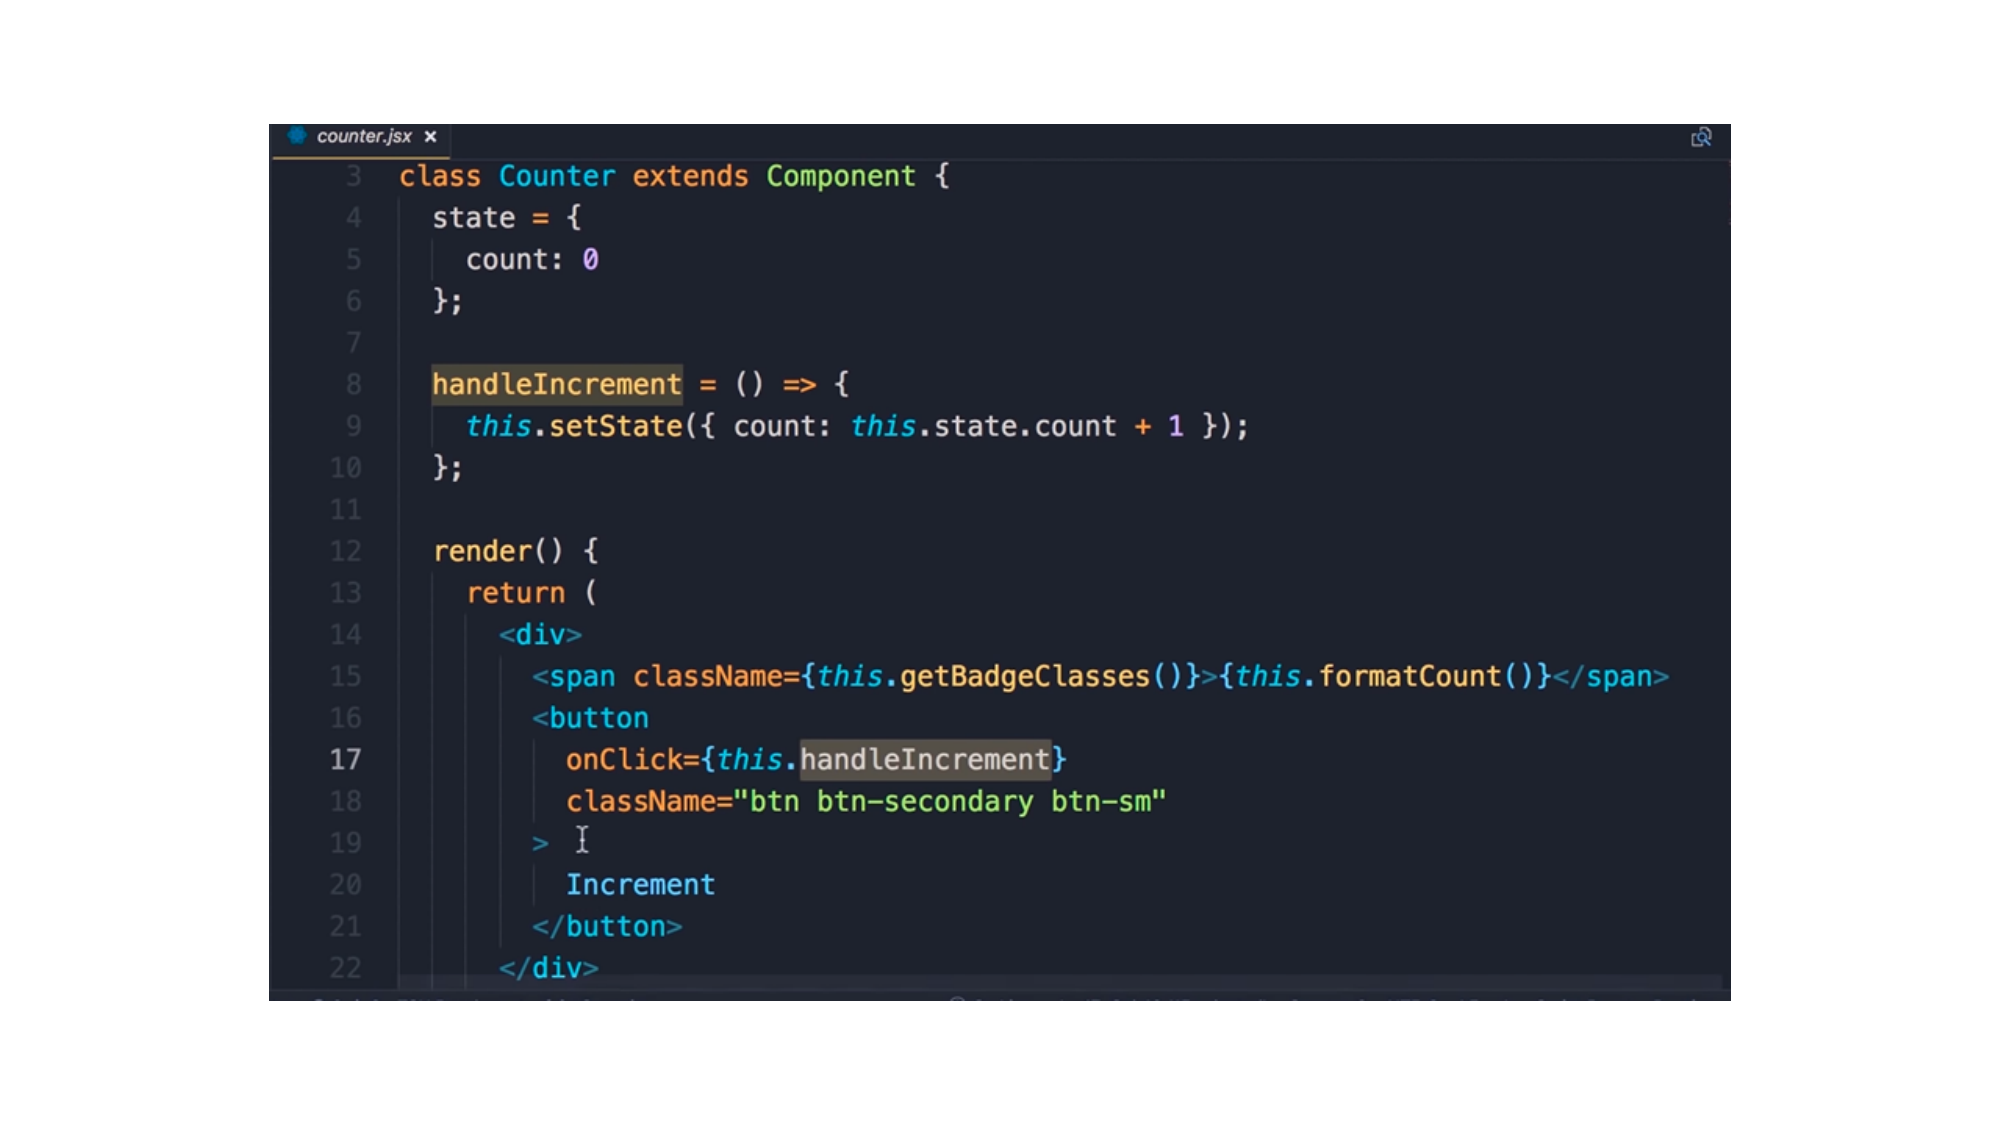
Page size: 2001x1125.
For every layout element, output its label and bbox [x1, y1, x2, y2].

picture [269, 124, 1731, 1001]
